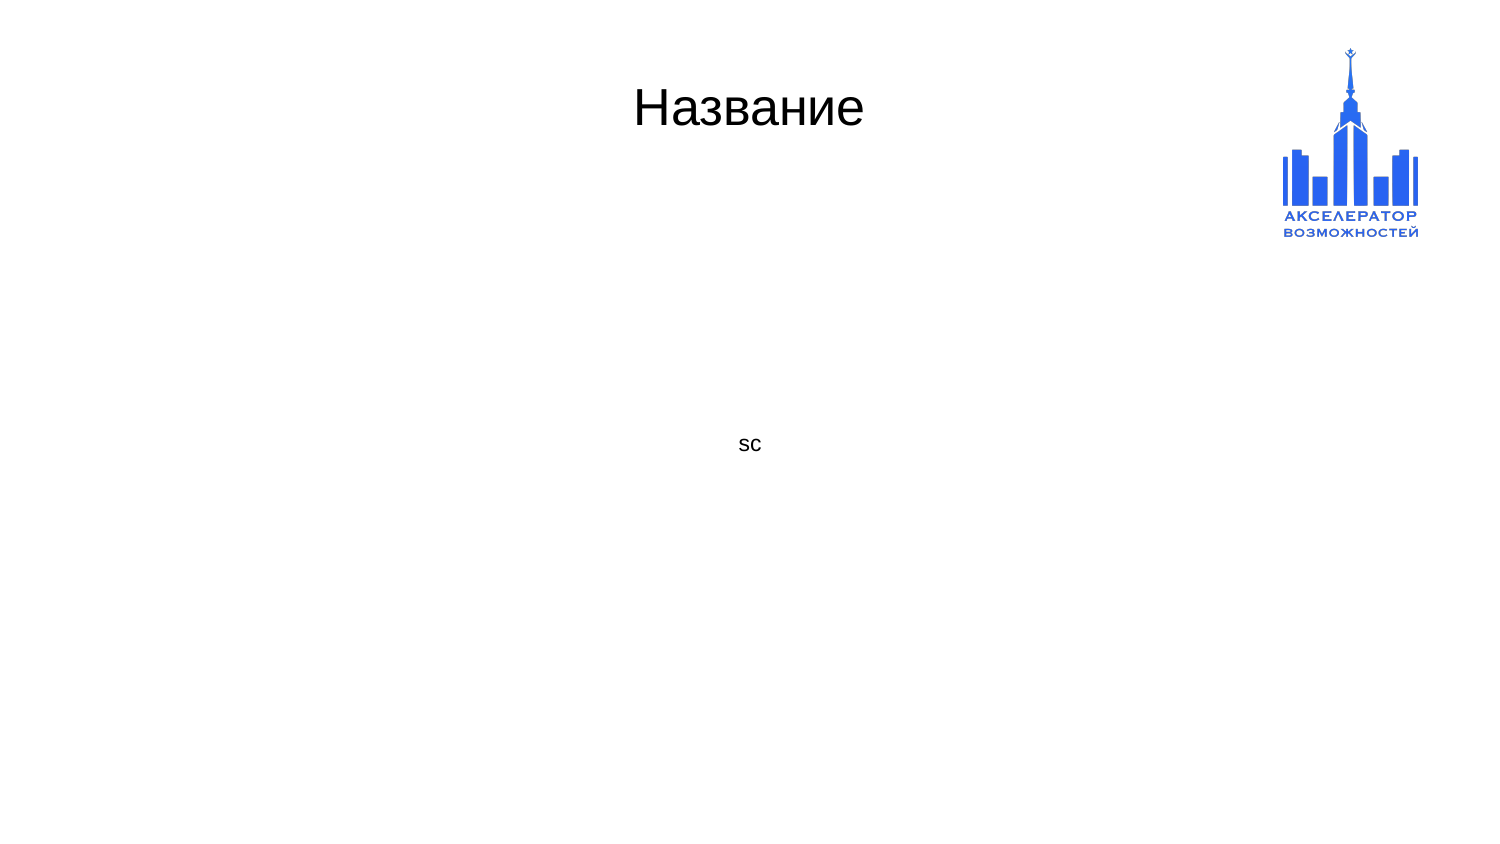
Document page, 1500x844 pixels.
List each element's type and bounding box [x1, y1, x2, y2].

picture [1217, 18, 1444, 291]
